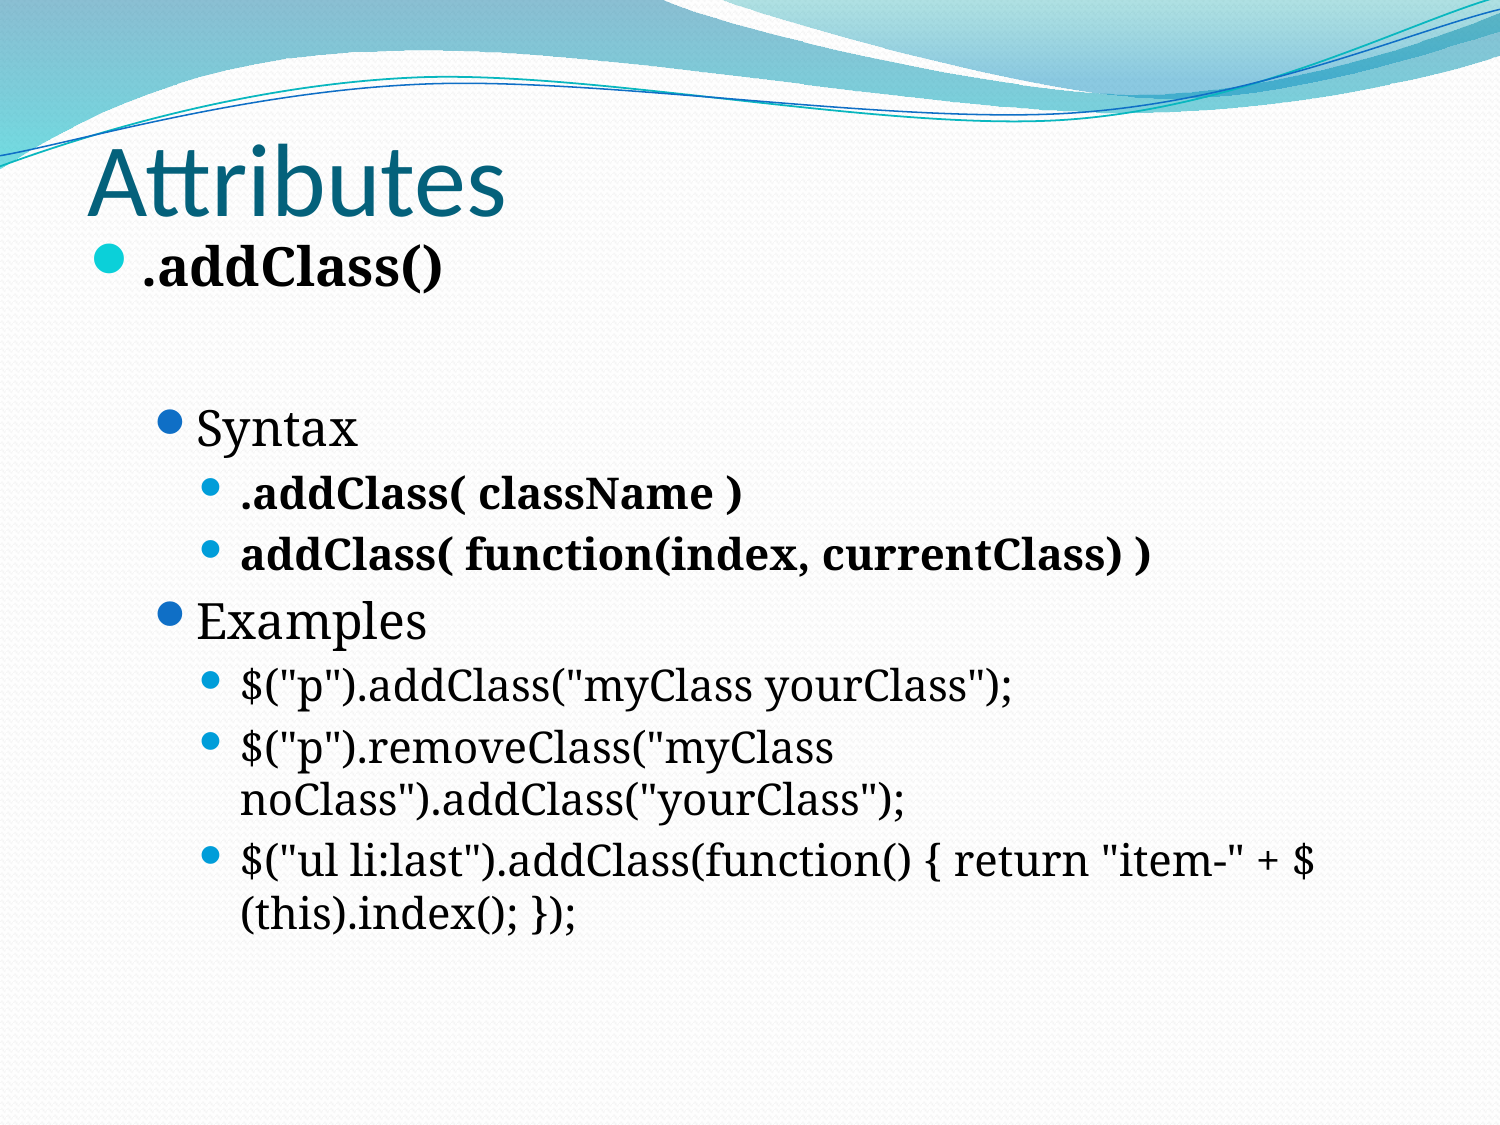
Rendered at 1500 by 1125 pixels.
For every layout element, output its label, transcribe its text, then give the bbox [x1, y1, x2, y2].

list .addClass() Syntax .addClass( className ) addClass( function(index, currentClass) ) Examples $("p").addClass("myClass yourClass"); $("p").removeClass("myClass noClass").addClass("yourClass"); $("ul li:last").addClass(function() { return "item-" + $(this).index(); }); [75, 224, 1425, 1038]
title Attributes [87, 50, 1438, 238]
